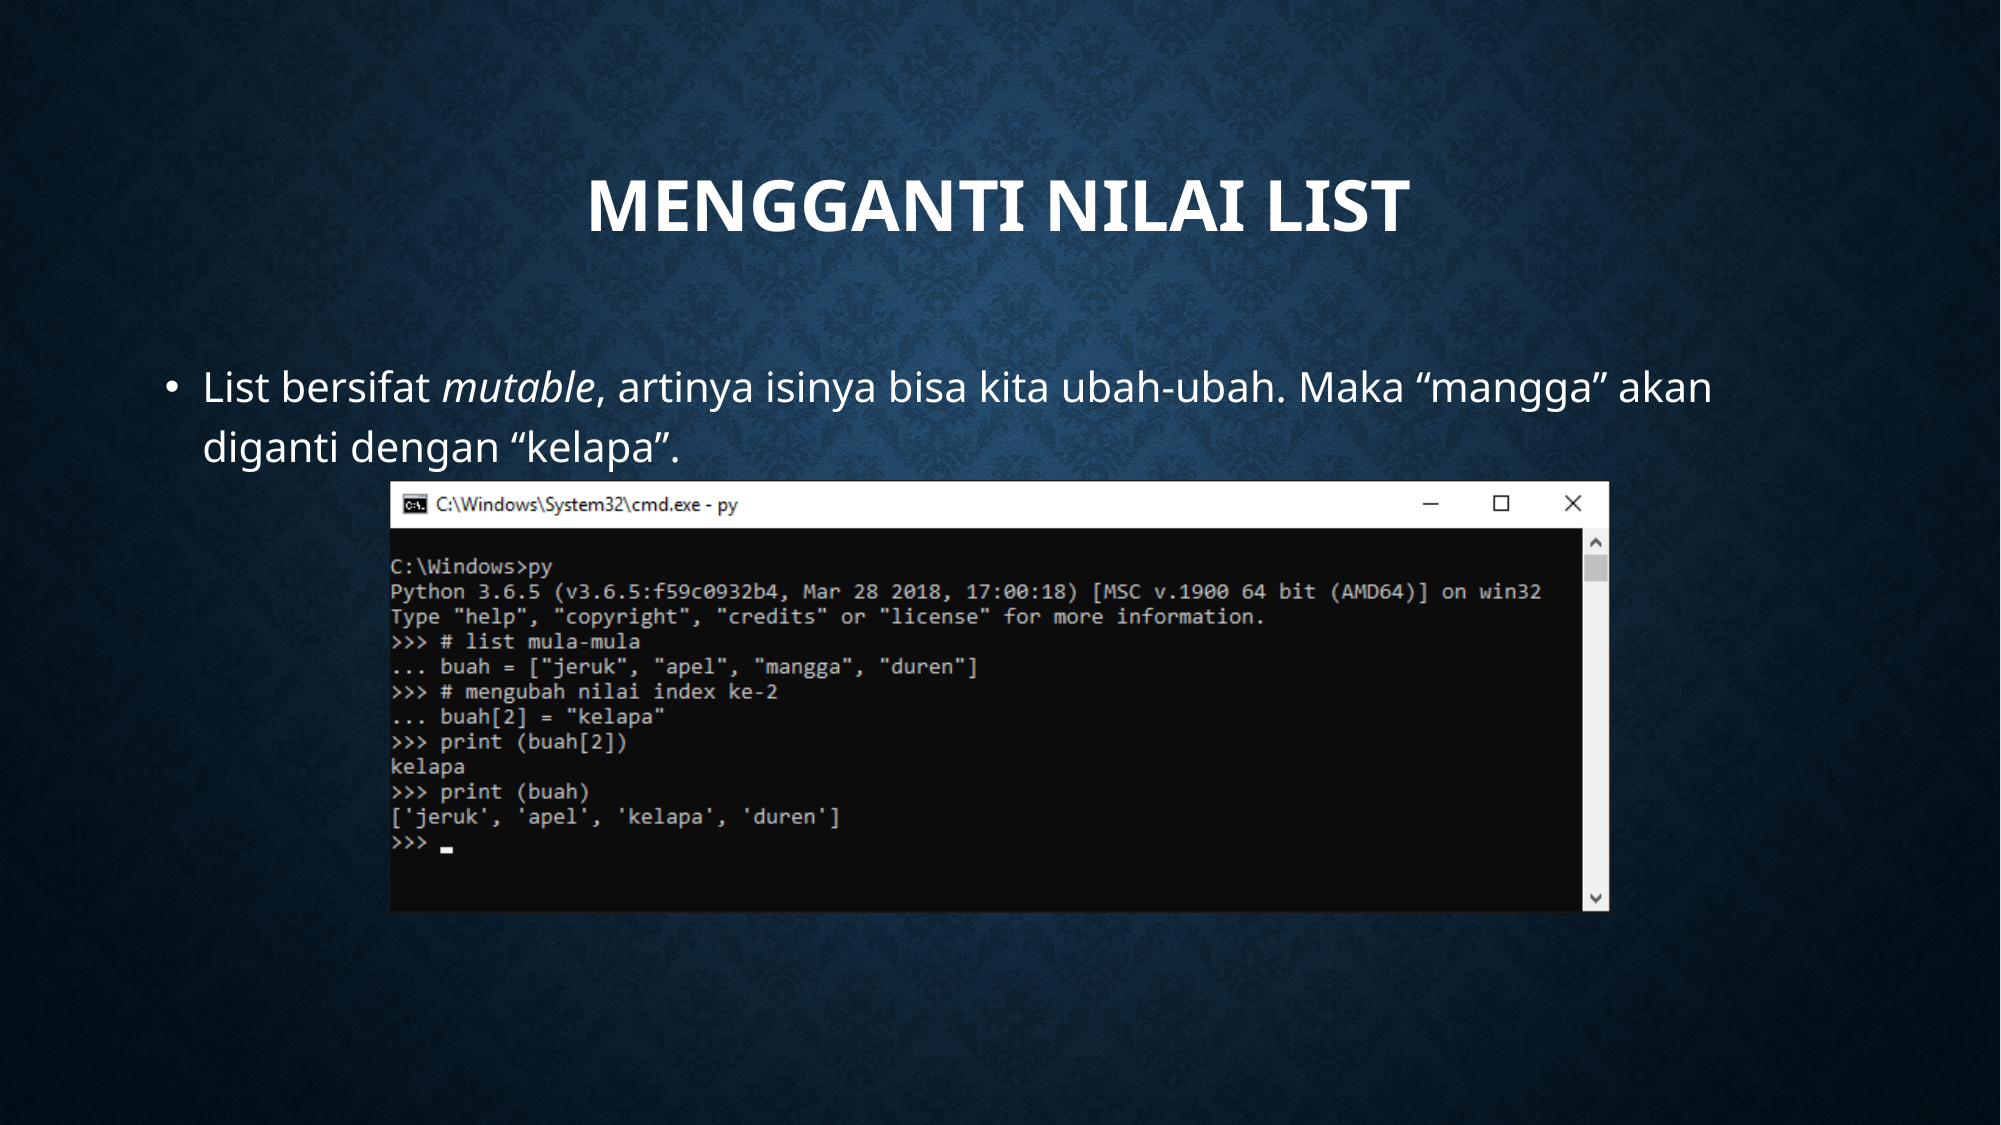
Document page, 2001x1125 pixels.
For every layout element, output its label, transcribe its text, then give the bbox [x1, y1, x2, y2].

title Mengganti Nilai List [149, 99, 1849, 318]
picture [389, 479, 1611, 914]
list List bersifat mutable, artinya isinya bisa kita ubah-ubah. Maka “mangga” akan diganti dengan “kelapa”. [149, 343, 1849, 950]
